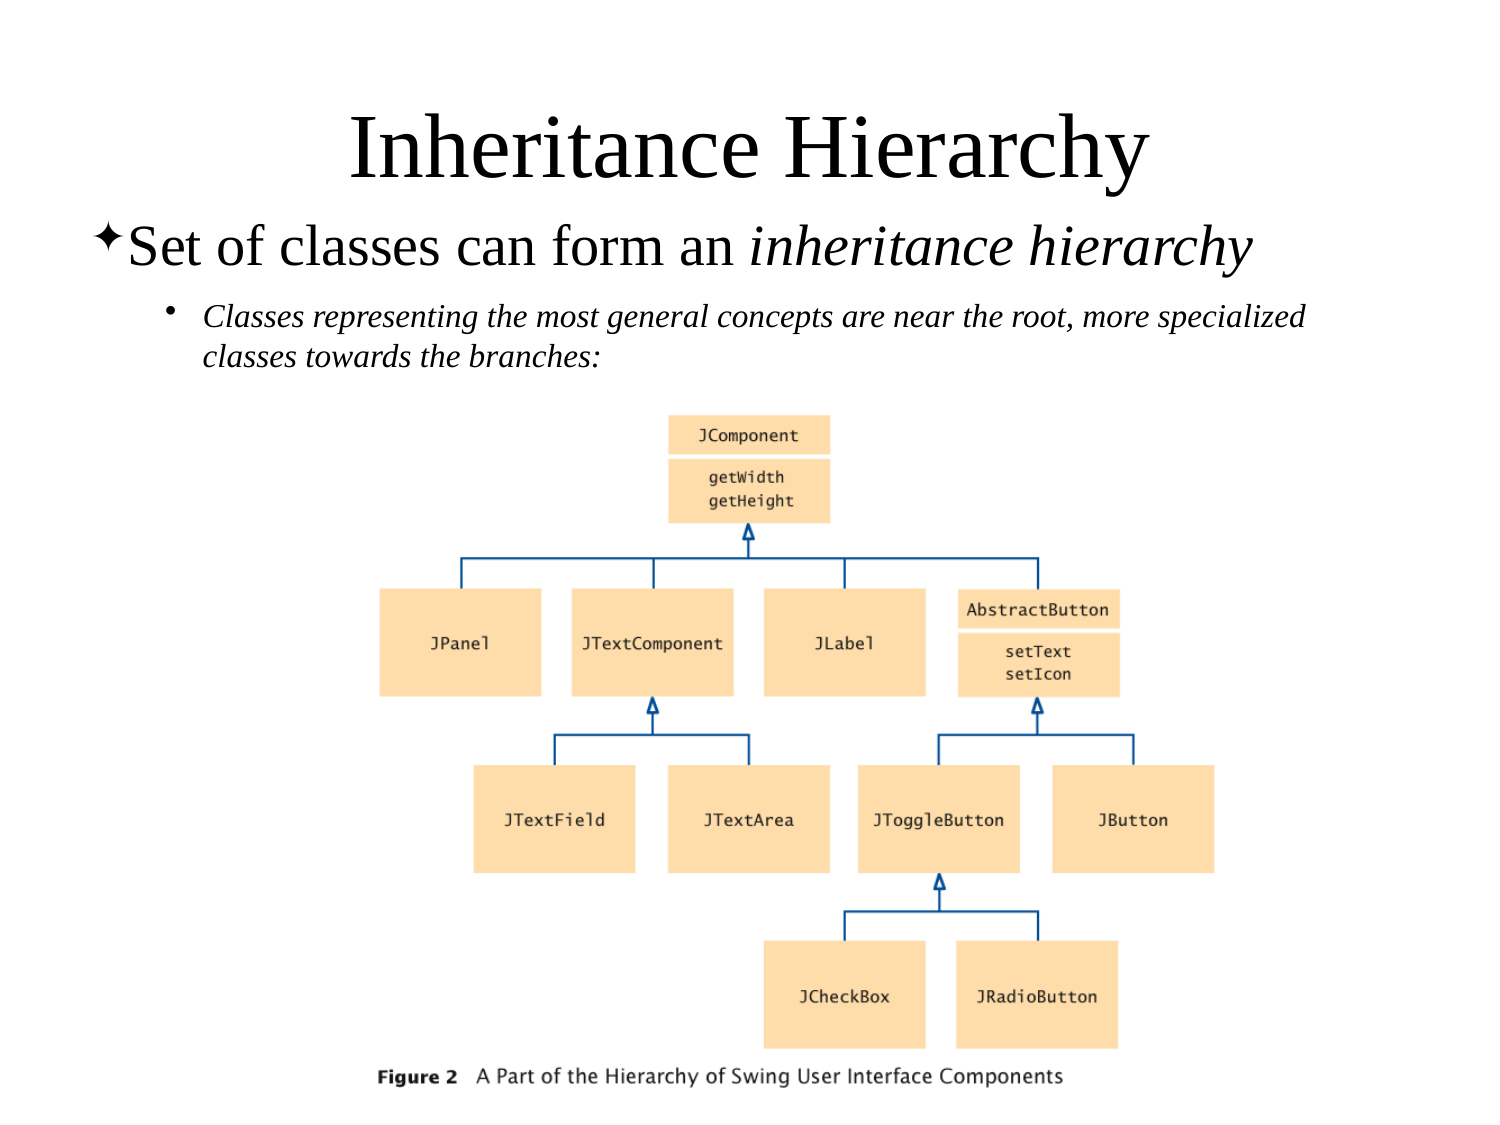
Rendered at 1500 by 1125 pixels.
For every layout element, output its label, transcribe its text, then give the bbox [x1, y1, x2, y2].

title Inheritance Hierarchy [112, 46, 1388, 200]
list Set of classes can form an inheritance hierarchy Classes representing the most general concepts are near the root, more specialized classes towards the branches: [75, 200, 1425, 1005]
picture [374, 412, 1219, 1088]
